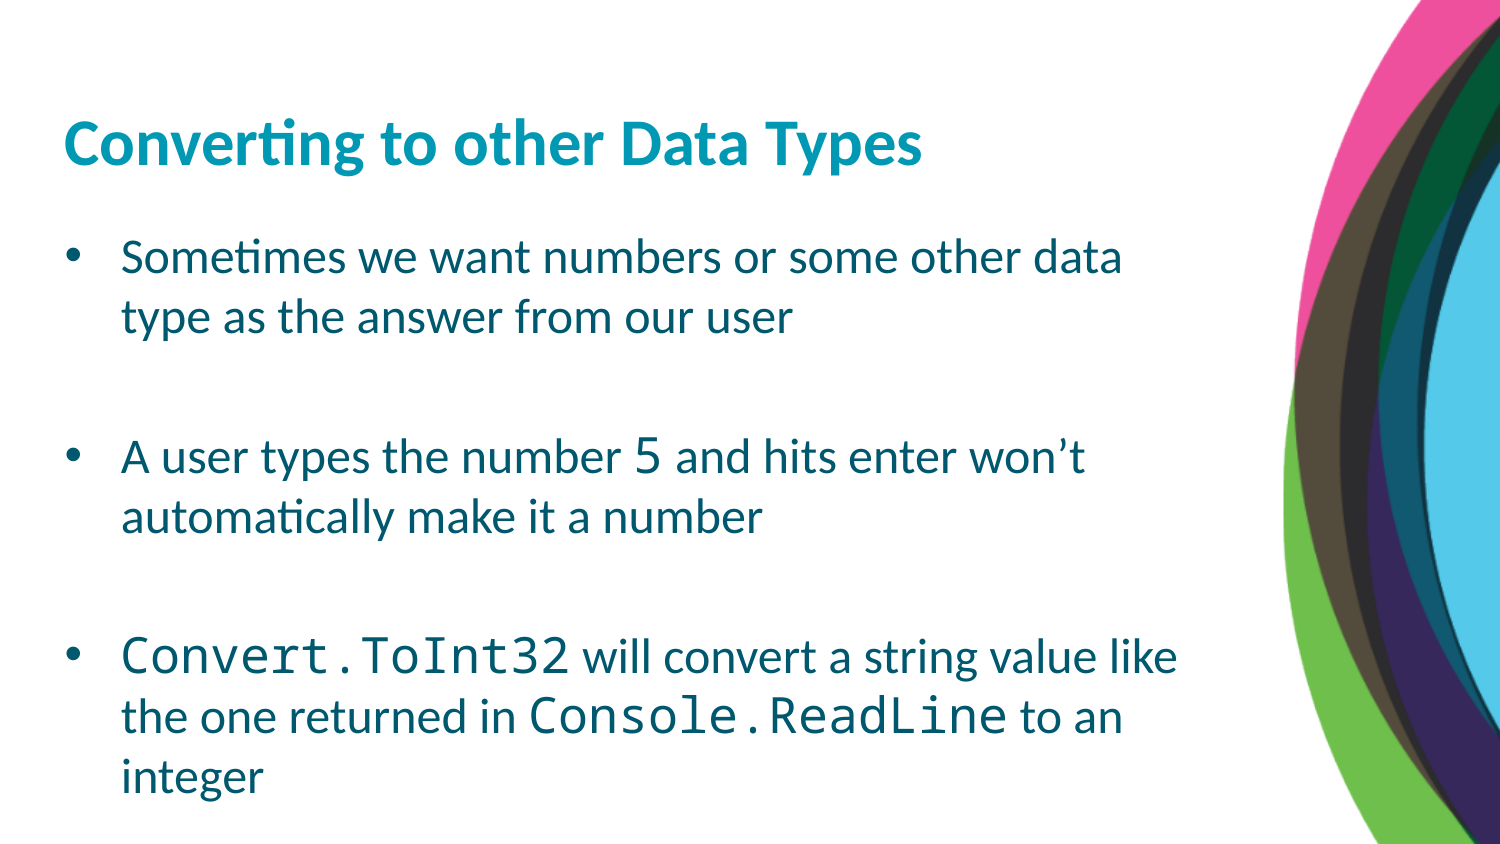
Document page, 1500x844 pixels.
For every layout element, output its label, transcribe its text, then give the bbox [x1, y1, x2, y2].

picture [1284, 0, 1500, 844]
list Sometimes we want numbers or some other data type as the answer from our user A user types the number 5 and hits enter won’t automatically make it a number Convert.ToInt32 will convert a string value like the one returned in Console.ReadLine to an integer [49, 216, 1238, 799]
list Converting to other Data Types [49, 91, 1238, 195]
